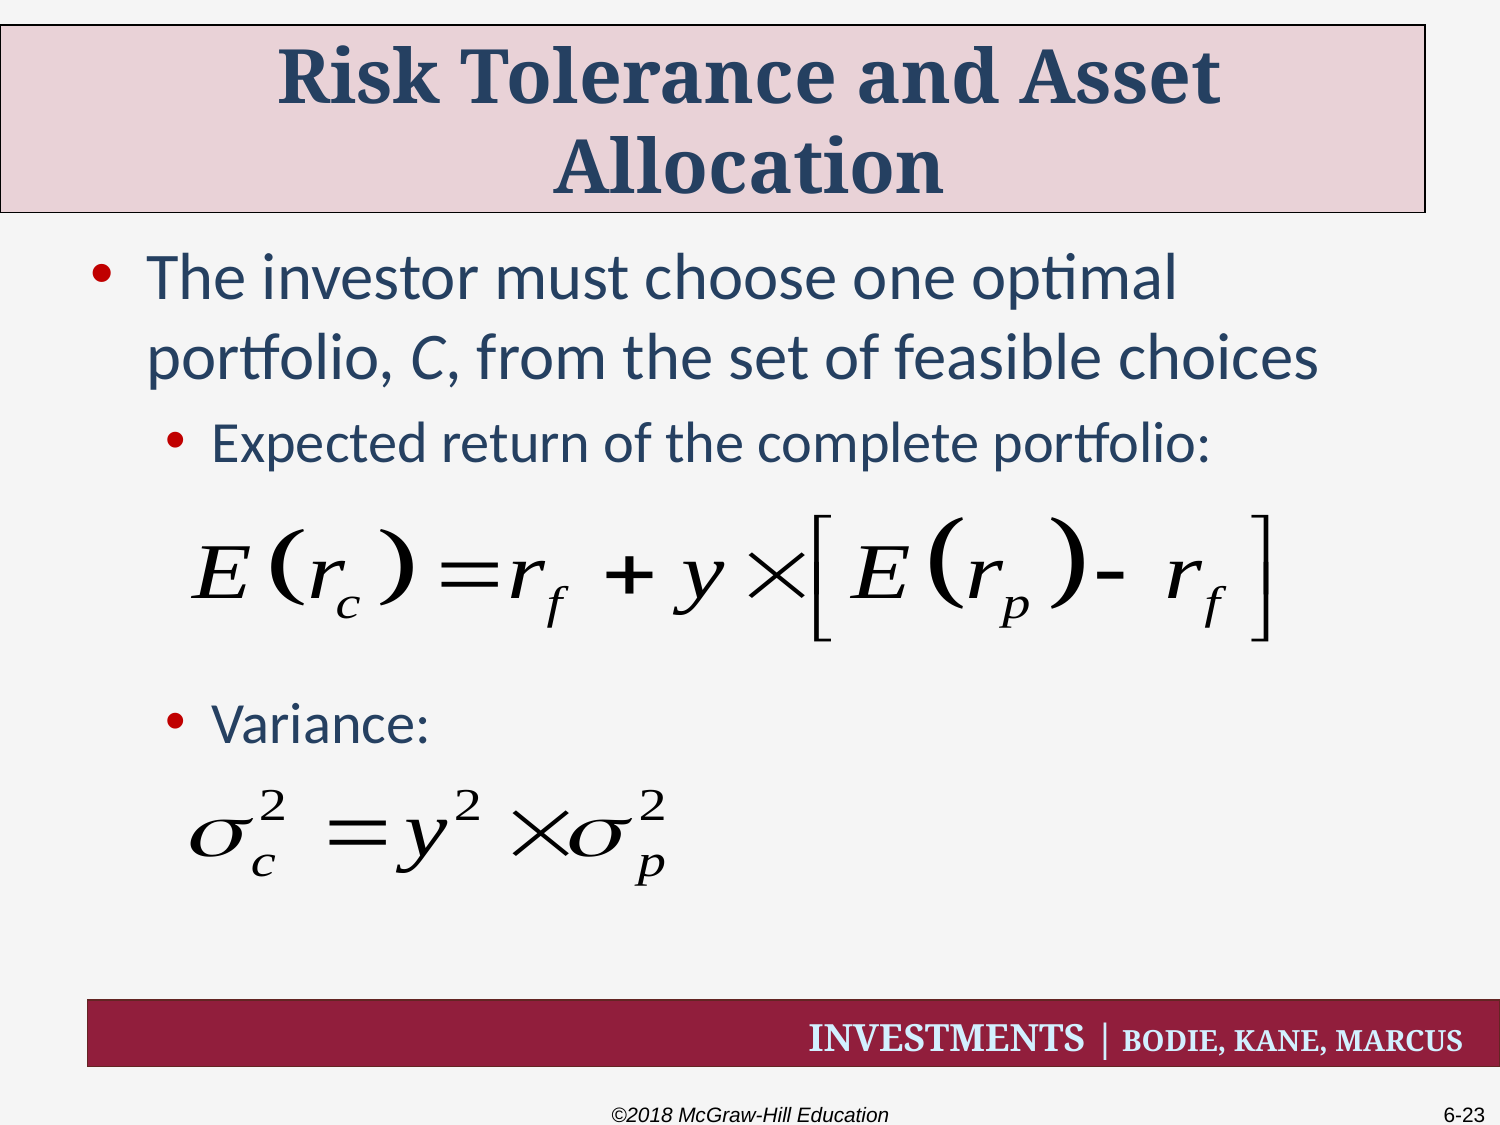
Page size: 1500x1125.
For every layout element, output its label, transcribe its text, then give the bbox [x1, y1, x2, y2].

title Risk Tolerance and Asset Allocation [75, 12, 1425, 226]
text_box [174, 770, 687, 903]
slide_number 6-23 [1162, 1102, 1500, 1125]
list The investor must choose one optimal portfolio, C, from the set of feasible choices Expected return of the complete portfolio: Variance: [75, 226, 1425, 1005]
footer ©2018 McGraw-Hill Education [496, 1102, 1004, 1125]
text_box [174, 499, 1304, 658]
